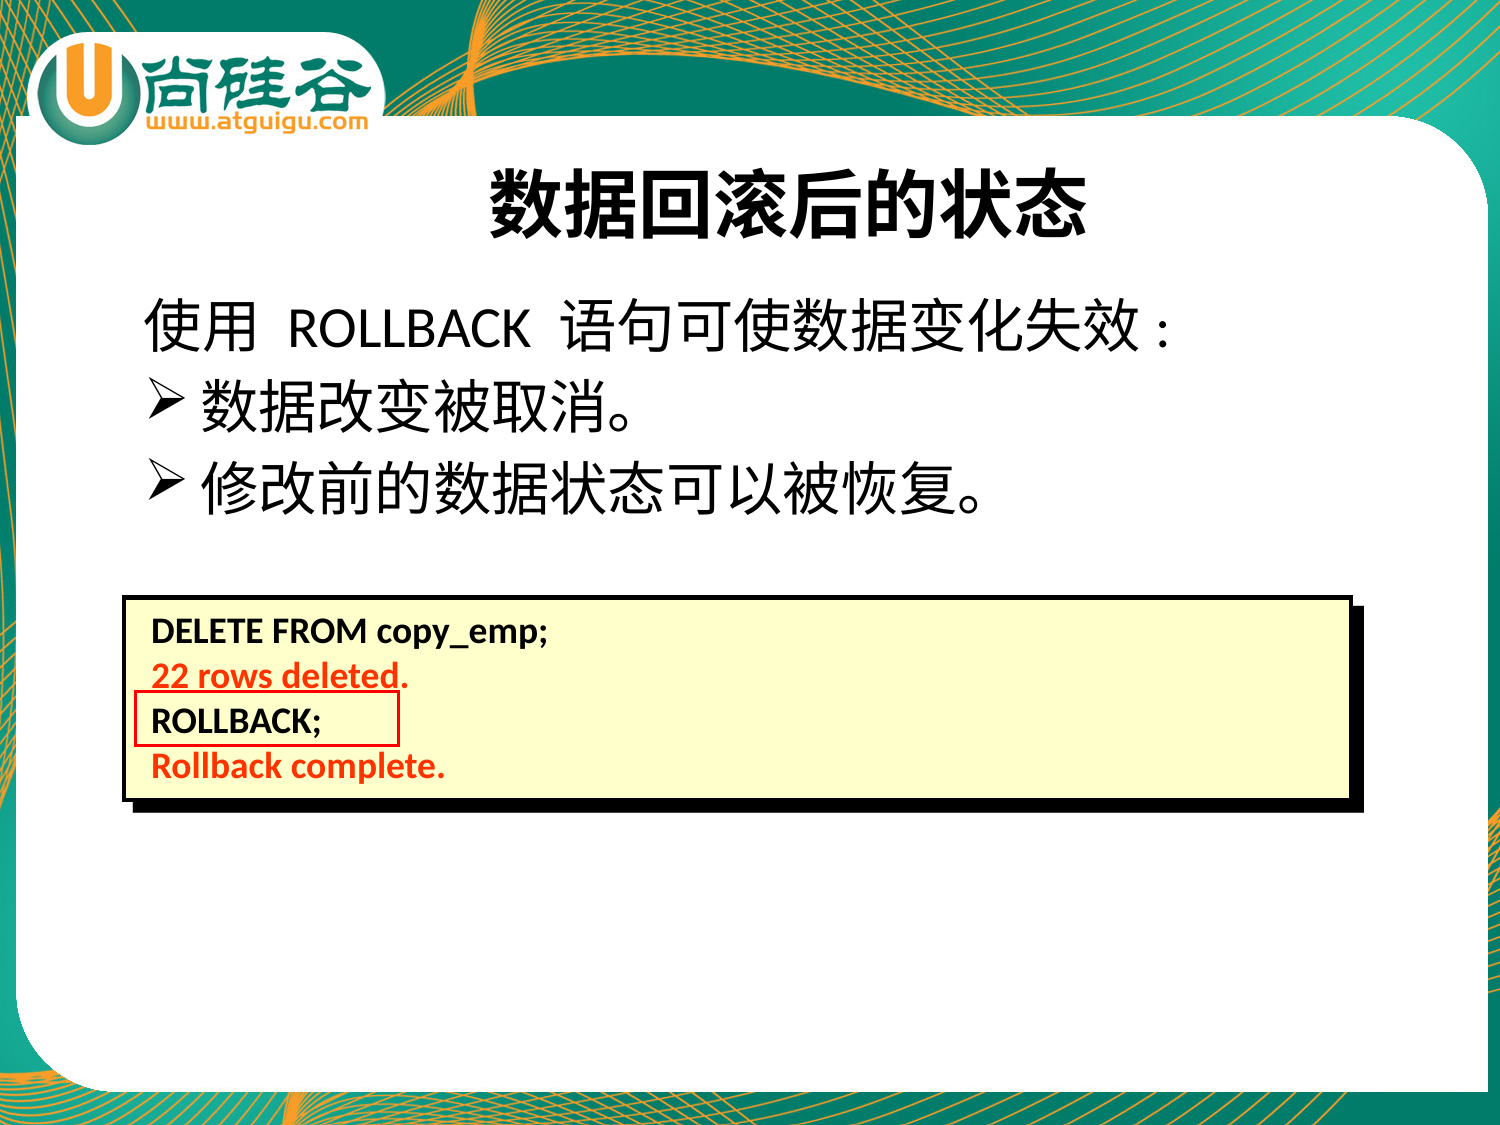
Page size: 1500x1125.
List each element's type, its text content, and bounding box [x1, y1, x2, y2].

text_box [123, 597, 128, 800]
text_box DELETE FROM copy_emp; 22 rows deleted. ROLLBACK; Rollback complete. [135, 604, 1373, 787]
picture [0, 0, 1500, 1125]
title 数据回滚后的状态 [348, 125, 1229, 279]
list 使用 ROLLBACK 语句可使数据变化失效: 数据改变被取消。 修改前的数据状态可以被恢复。 [128, 281, 1392, 879]
